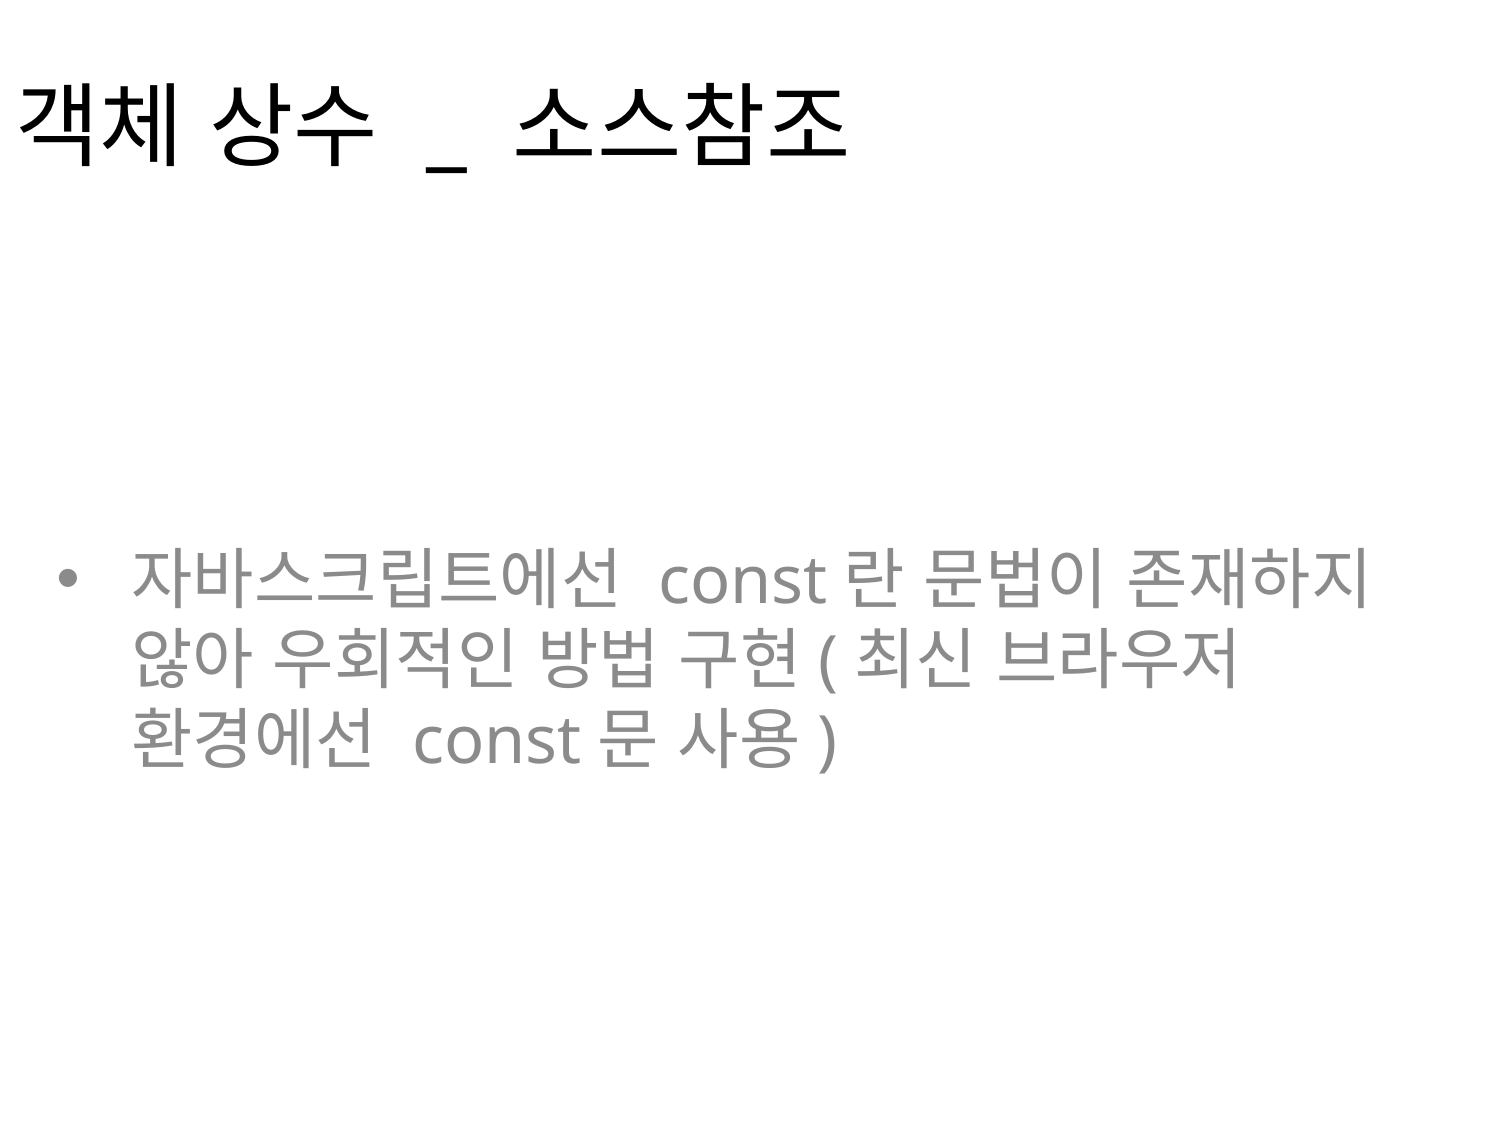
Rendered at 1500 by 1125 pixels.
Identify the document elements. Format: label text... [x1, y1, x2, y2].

subtitle 자바스크립트에선 const란 문법이 존재하지 않아 우회적인 방법 구현(최신 브라우저 환경에선 const문 사용) [41, 219, 1459, 1094]
title 객체 상수 _ 소스참조 [0, 2, 1500, 244]
